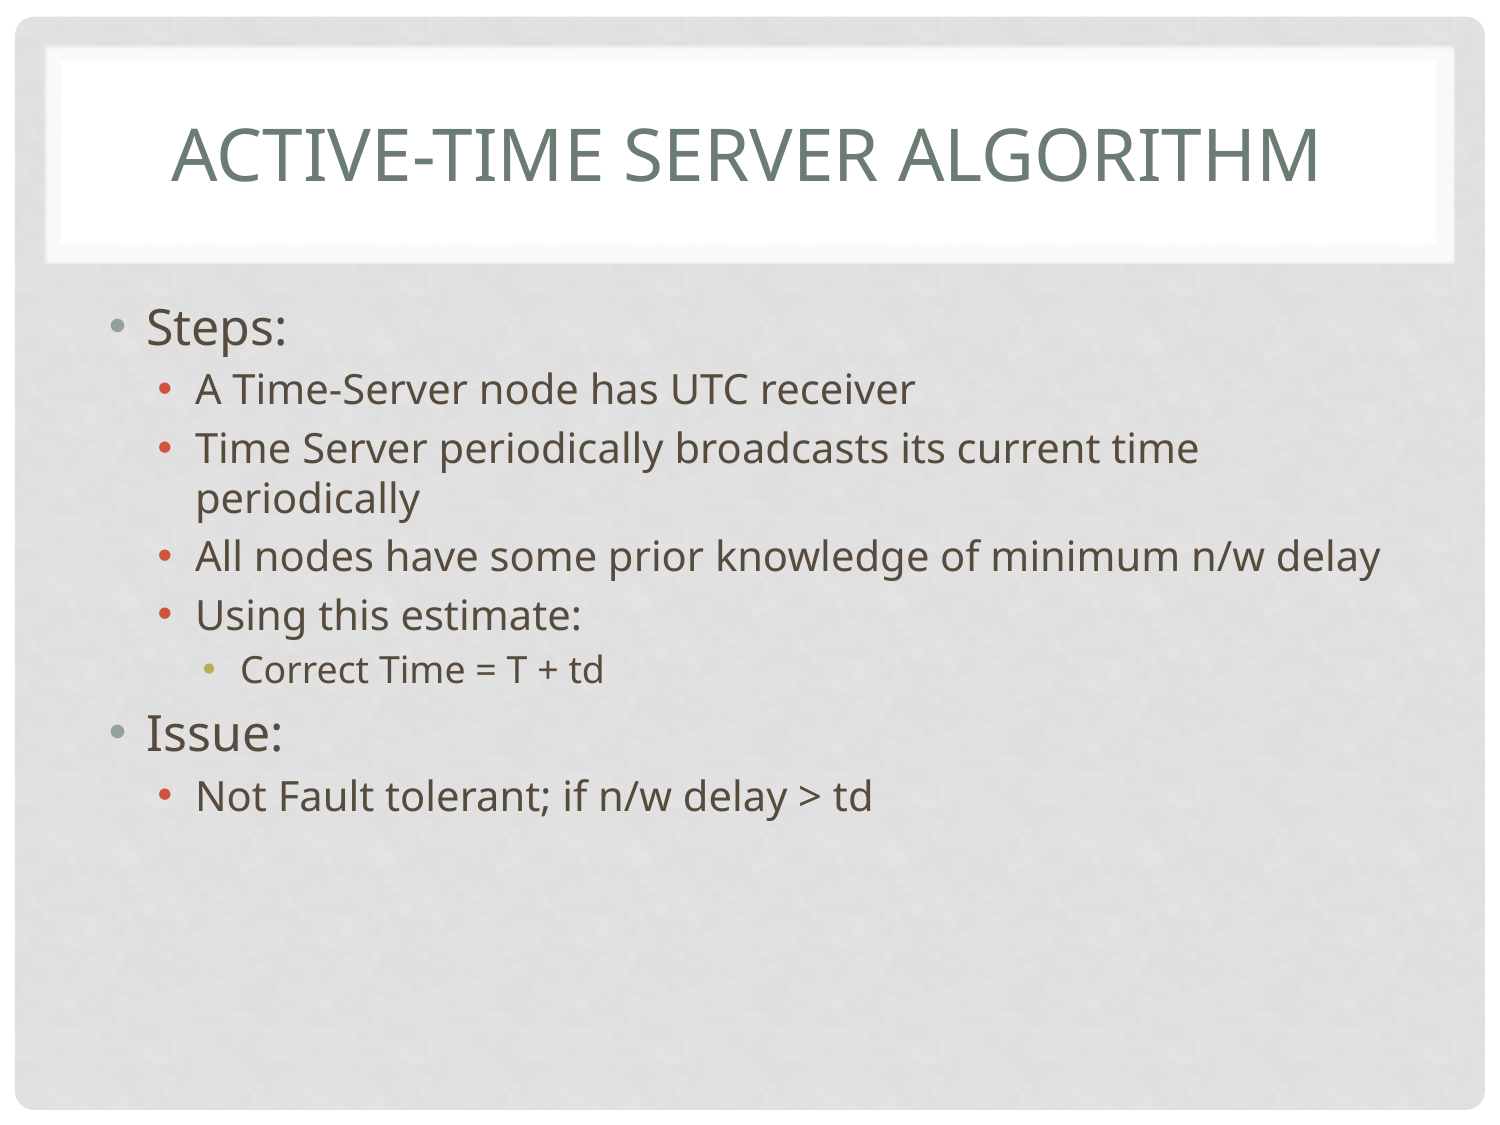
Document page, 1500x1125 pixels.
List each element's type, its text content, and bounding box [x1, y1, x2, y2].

list Steps: A Time-Server node has UTC receiver Time Server periodically broadcasts its current time periodically All nodes have some prior knowledge of minimum n/w delay Using this estimate: Correct Time = T + td Issue: Not Fault tolerant; if n/w delay > td [75, 287, 1425, 1005]
title ACTIVE-time server Algorithm [69, 66, 1425, 238]
